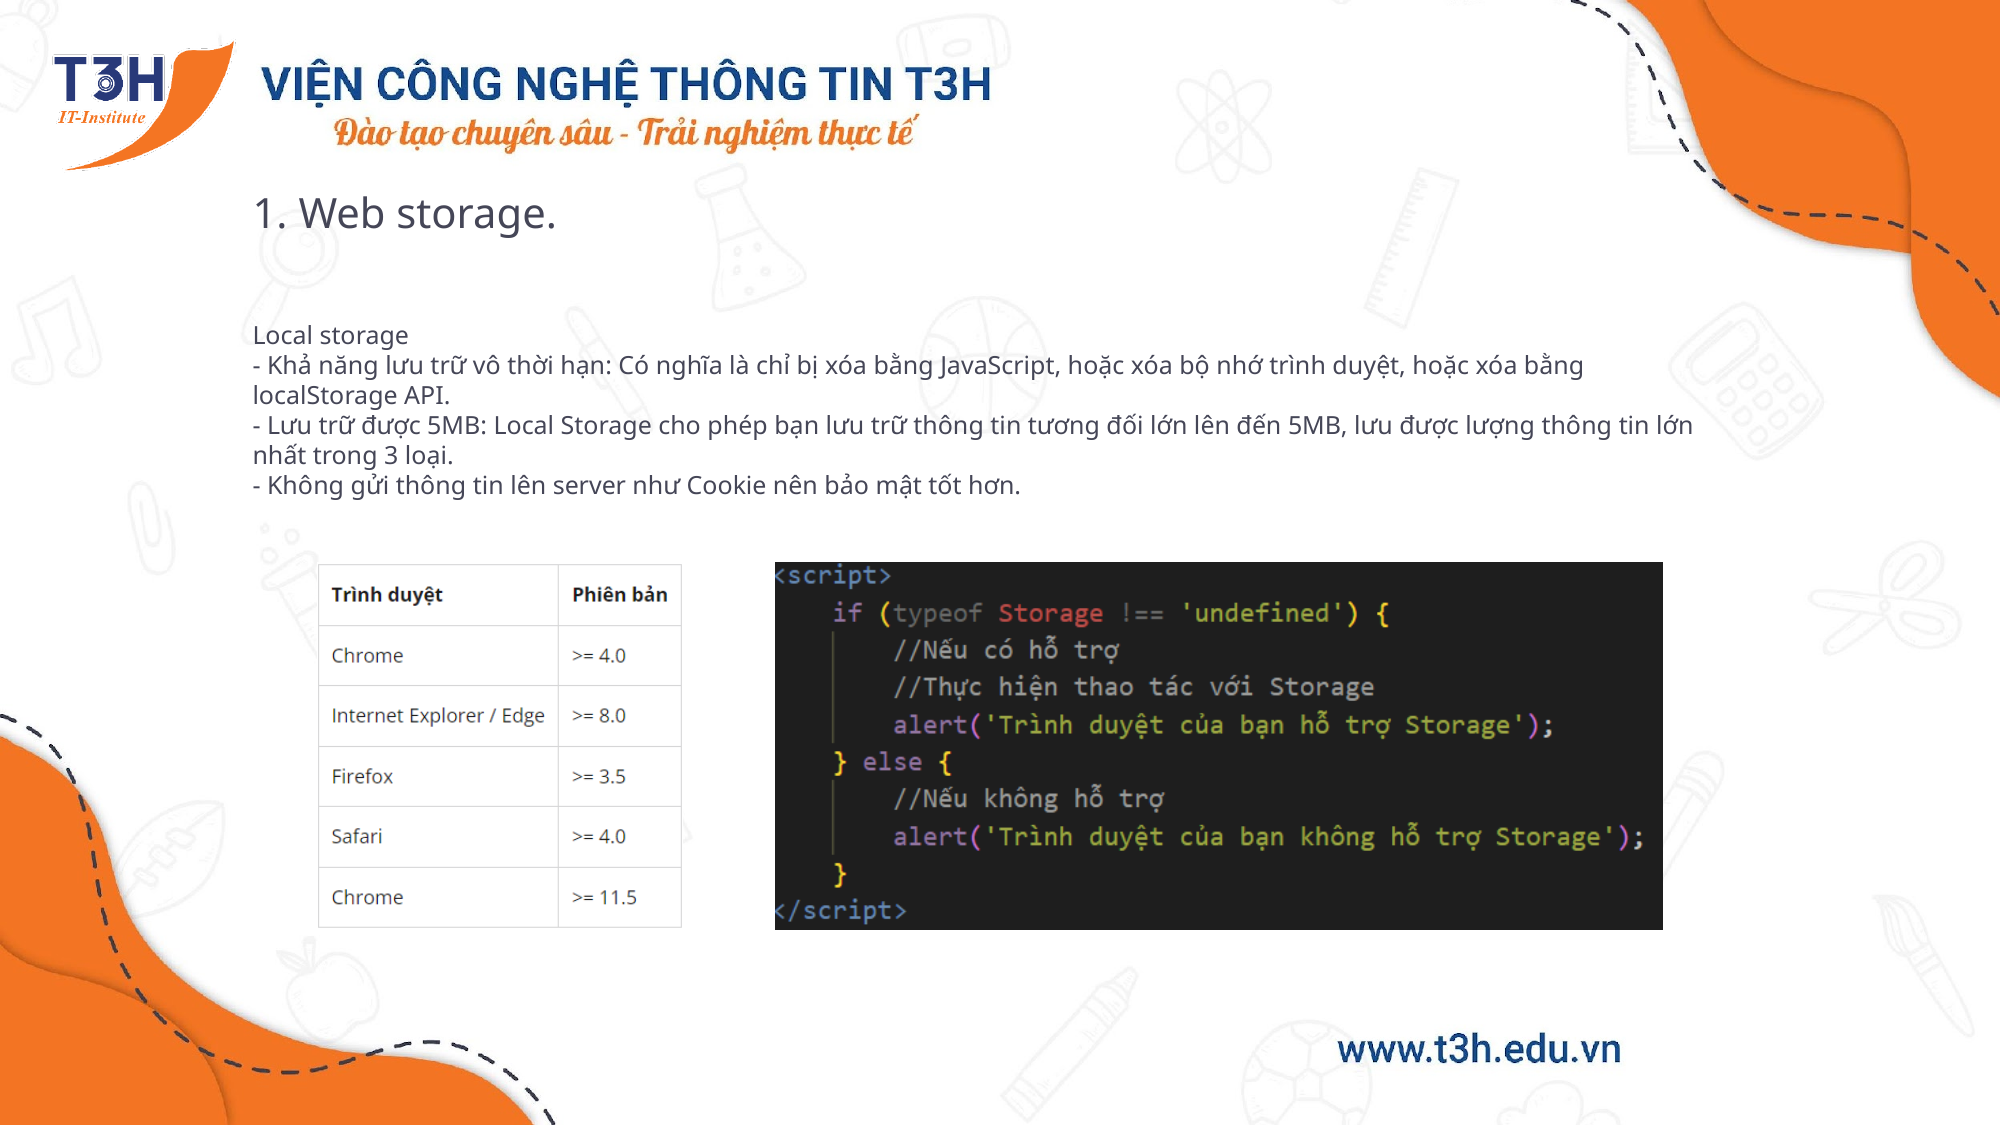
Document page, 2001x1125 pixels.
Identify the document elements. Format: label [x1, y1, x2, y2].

picture [0, 0, 2000, 1125]
text_box [351, 257, 484, 376]
